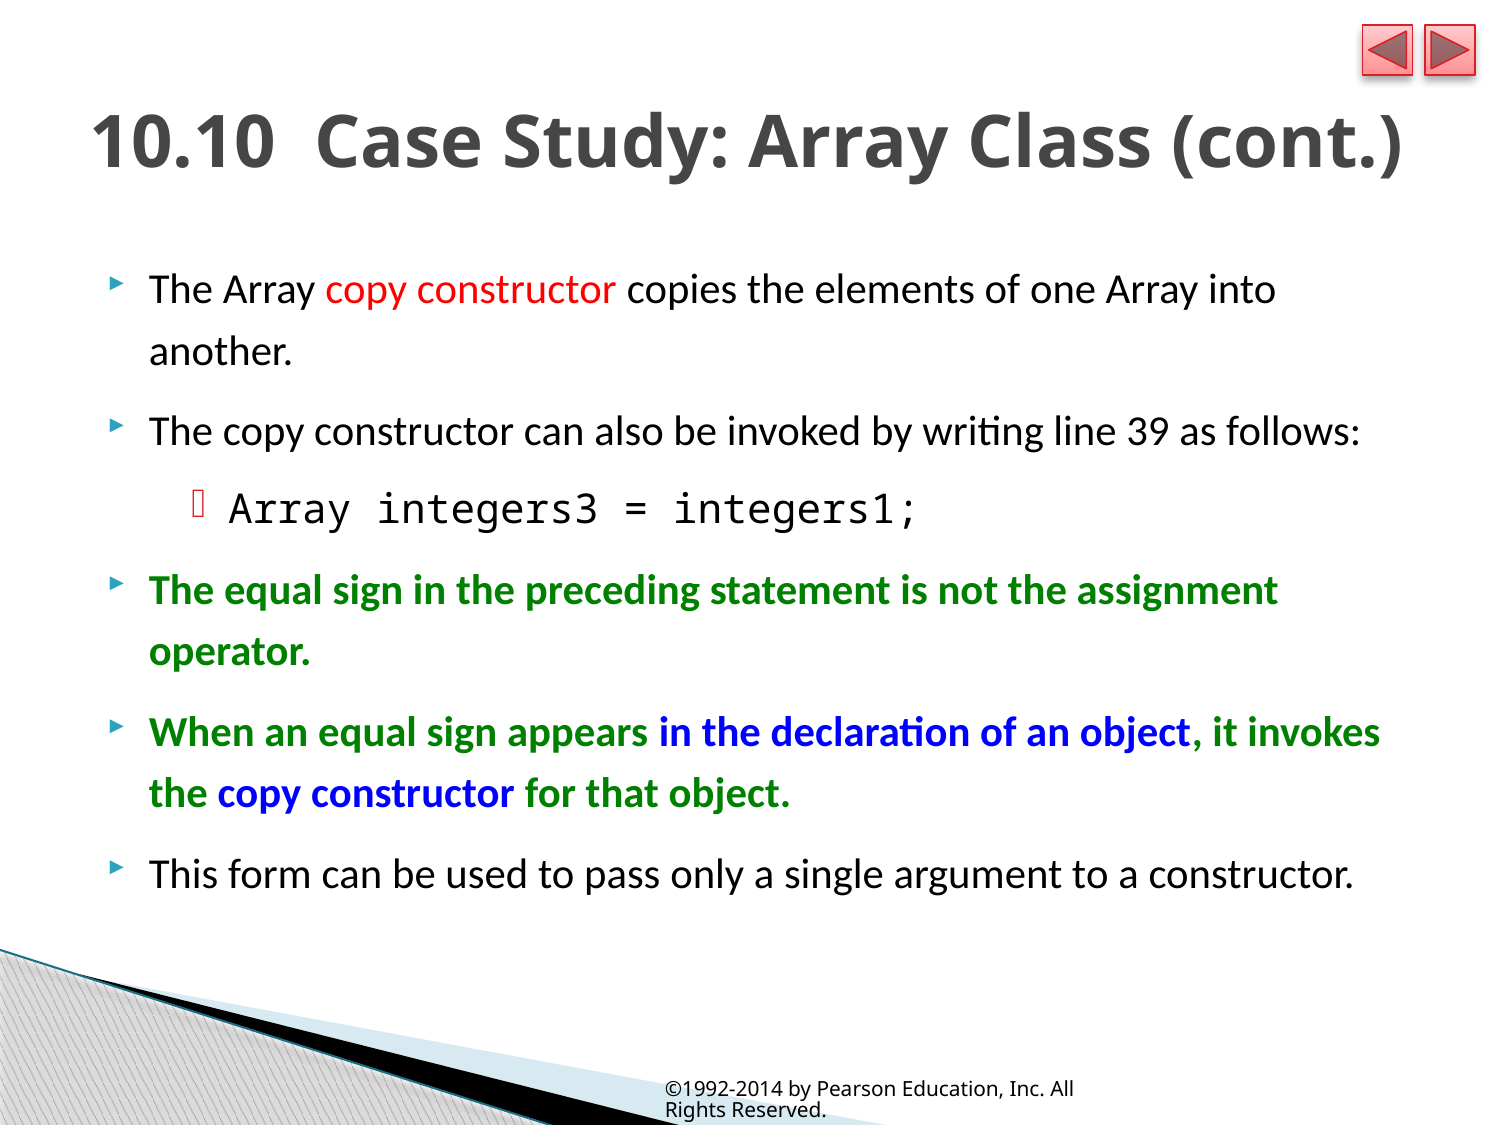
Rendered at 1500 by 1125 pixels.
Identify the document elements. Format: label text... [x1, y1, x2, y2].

list The Array copy constructor copies the elements of one Array into another. The copy constructor can also be invoked by writing line 39 as follows: Array integers3 = integers1; The equal sign in the preceding statement is not the assignment operator. When an equal sign appears in the declaration of an object, it invokes the copy constructor for that object. This form can be used to pass only a single argument to a constructor. [75, 242, 1425, 986]
footer ©1992-2014 by Pearson Education, Inc. All Rights Reserved. [650, 1051, 1105, 1112]
title 10.10 Case Study: Array Class (cont.) [75, 45, 1425, 233]
